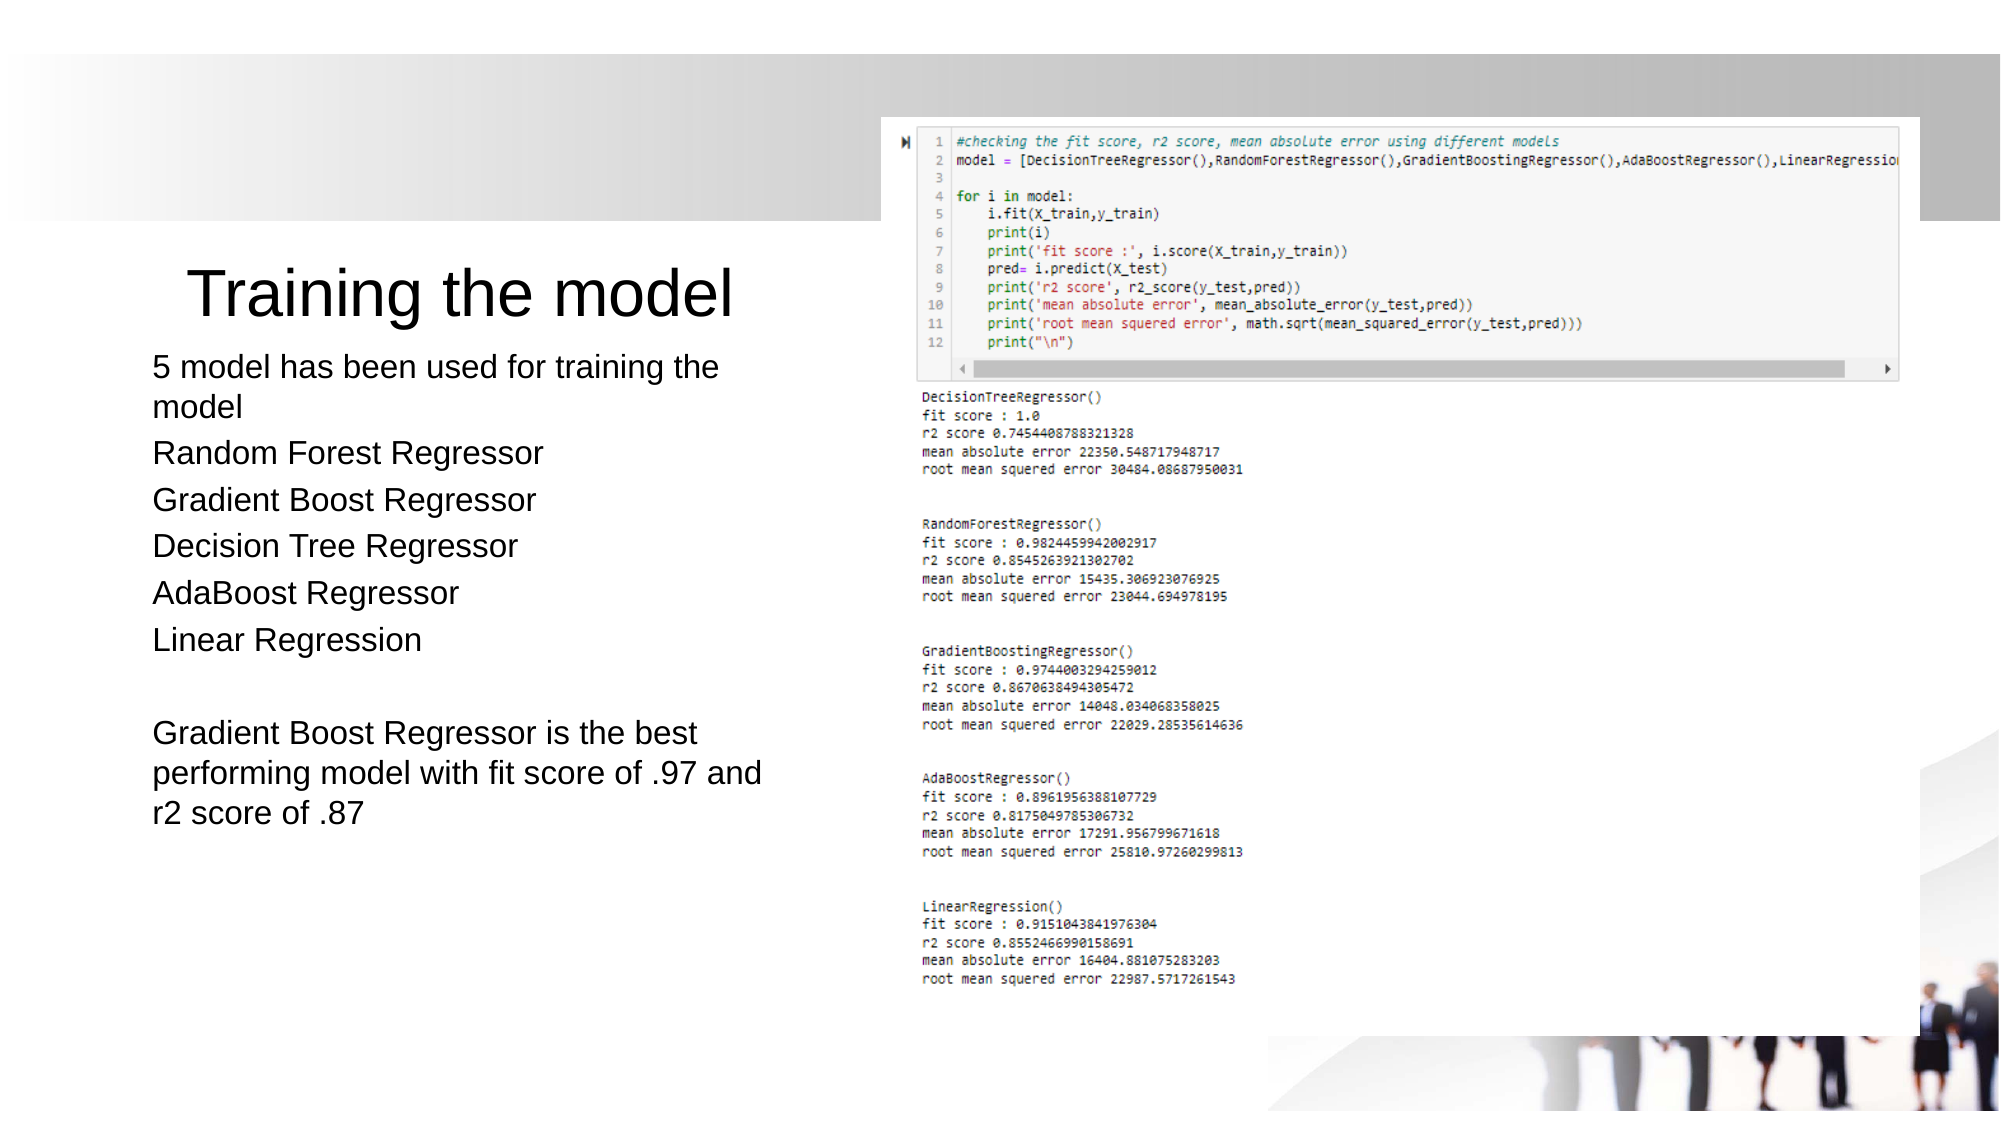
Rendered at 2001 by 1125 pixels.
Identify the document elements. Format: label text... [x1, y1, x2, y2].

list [881, 117, 1920, 1036]
title Training the model [137, 74, 784, 337]
picture [1268, 728, 1999, 1111]
list 5 model has been used for training the model Random Forest Regressor Gradient Boost Regressor Decision Tree Regressor AdaBoost Regressor Linear Regression Gradient Boost Regressor is the best performing model with fit score of .97 and r2 score of .87 [137, 337, 784, 963]
